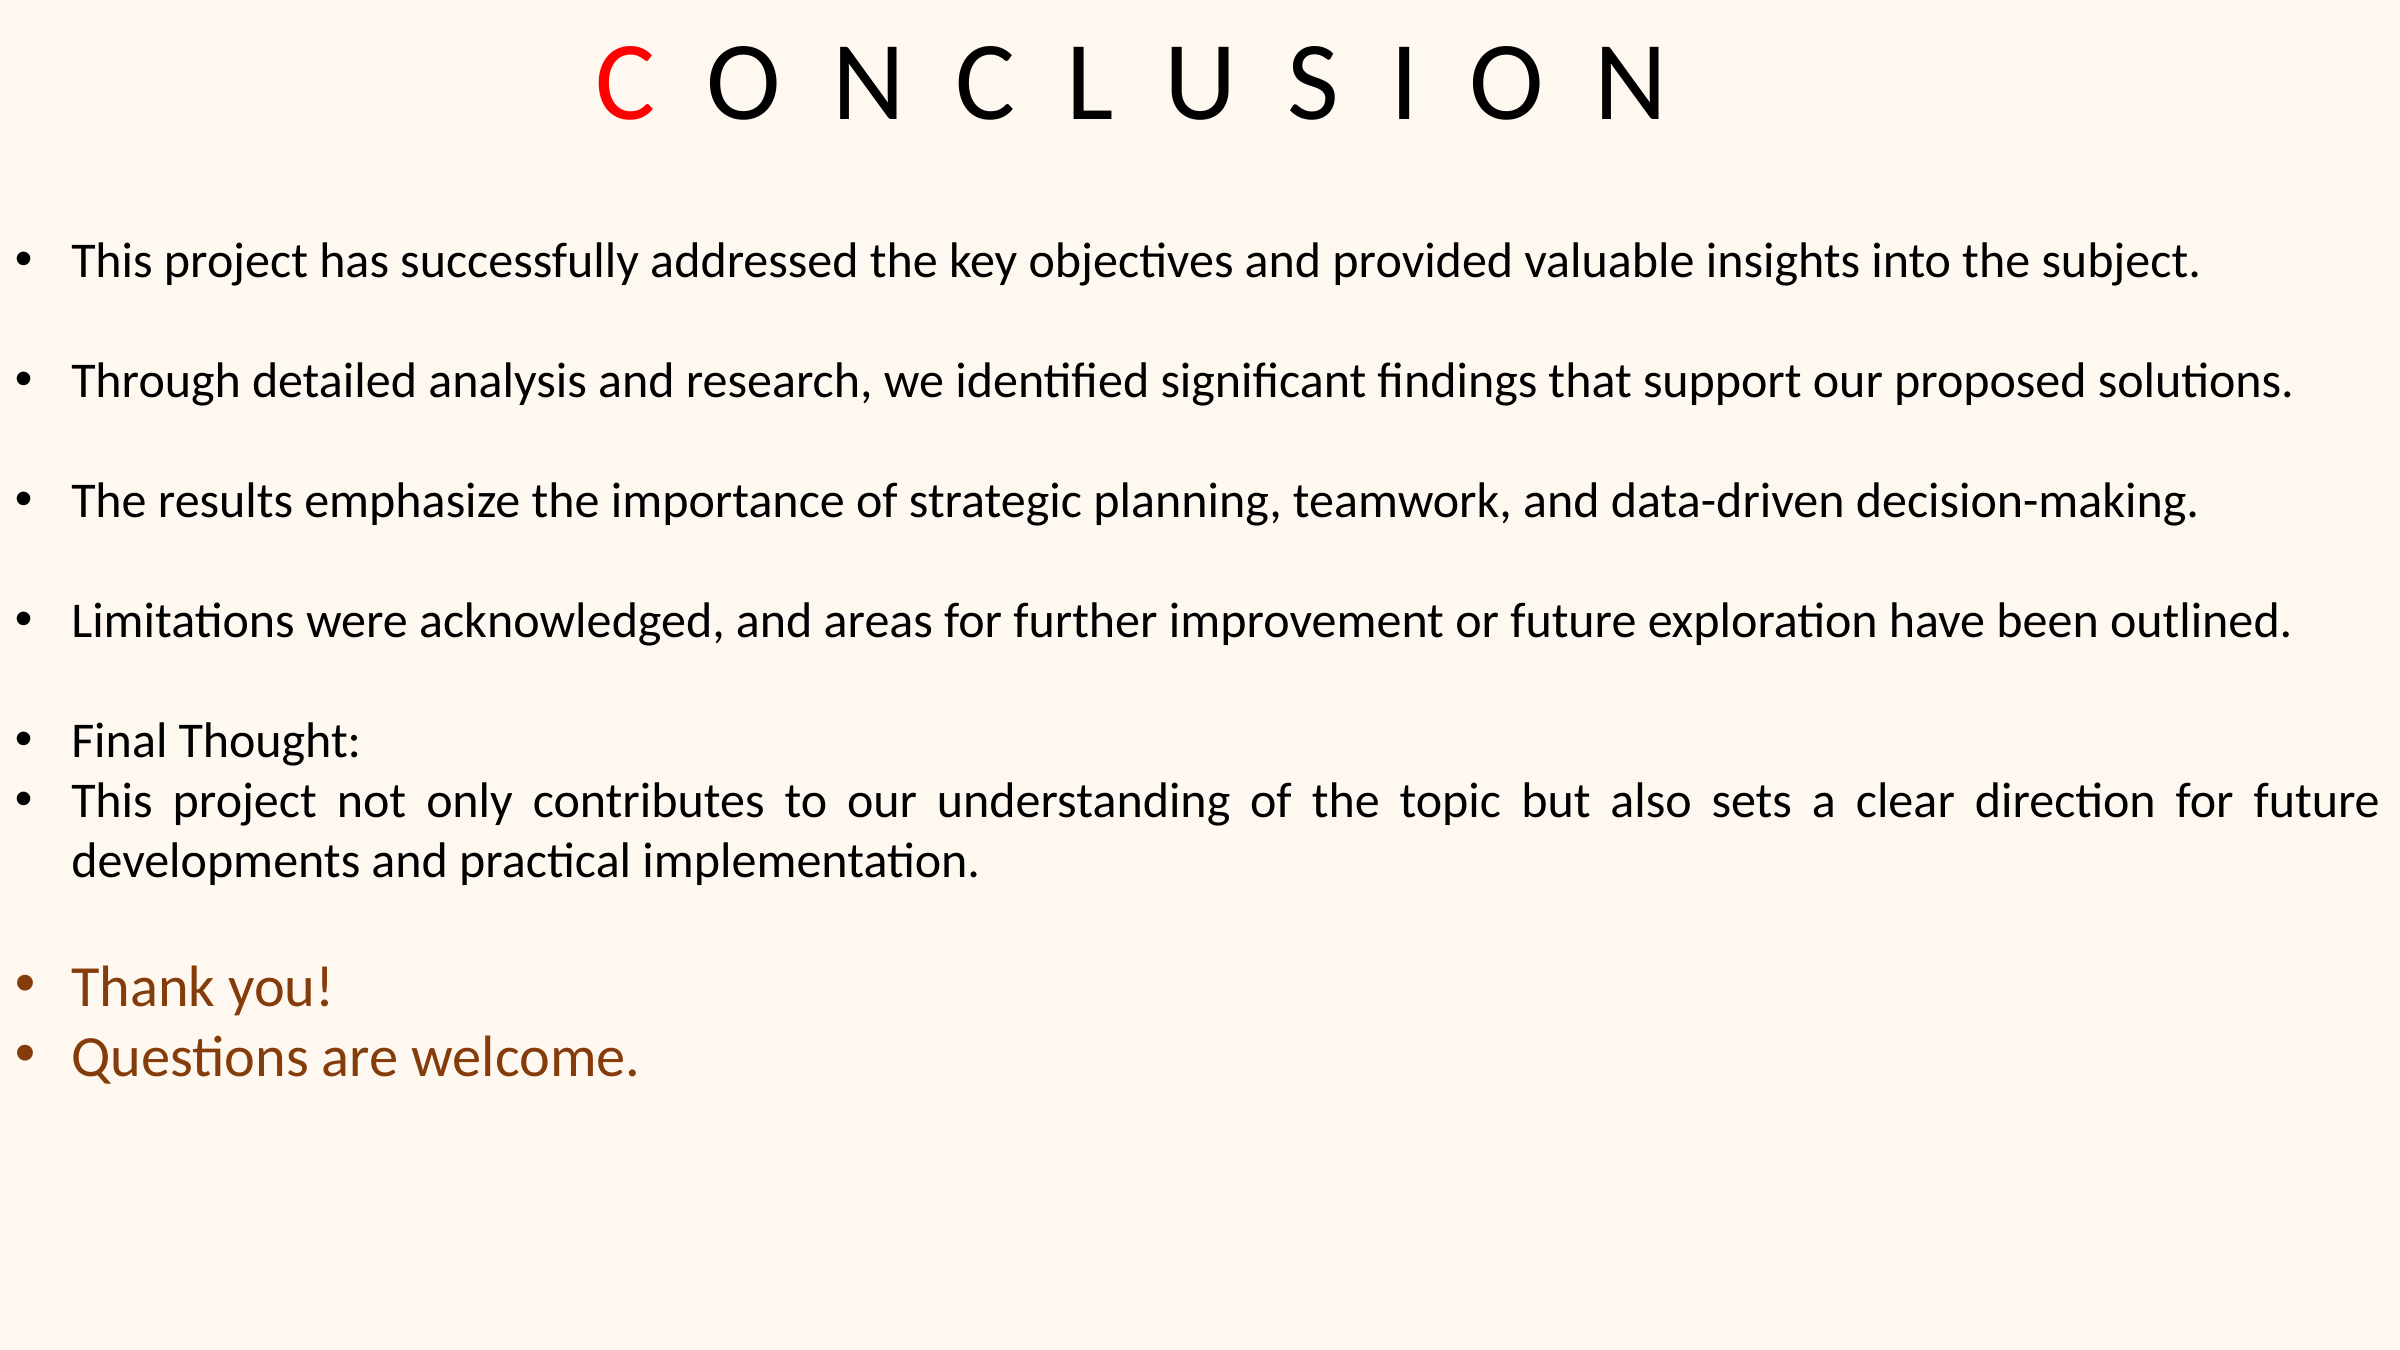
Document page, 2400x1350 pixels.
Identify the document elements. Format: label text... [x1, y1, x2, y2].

text_box This project has successfully addressed the key objectives and provided valuable insights into the subject. Through detailed analysis and research, we identified significant findings that support our proposed solutions. The results emphasize the importance of strategic planning, teamwork, and data-driven decision-making. Limitations were acknowledged, and areas for further improvement or future exploration have been outlined. Final Thought: This project not only contributes to our understanding of the topic but also sets a clear direction for future developments and practical implementation. Thank you! Questions are welcome. [0, 220, 2396, 1350]
text_box C O N C L U S I O N [436, 0, 2144, 225]
